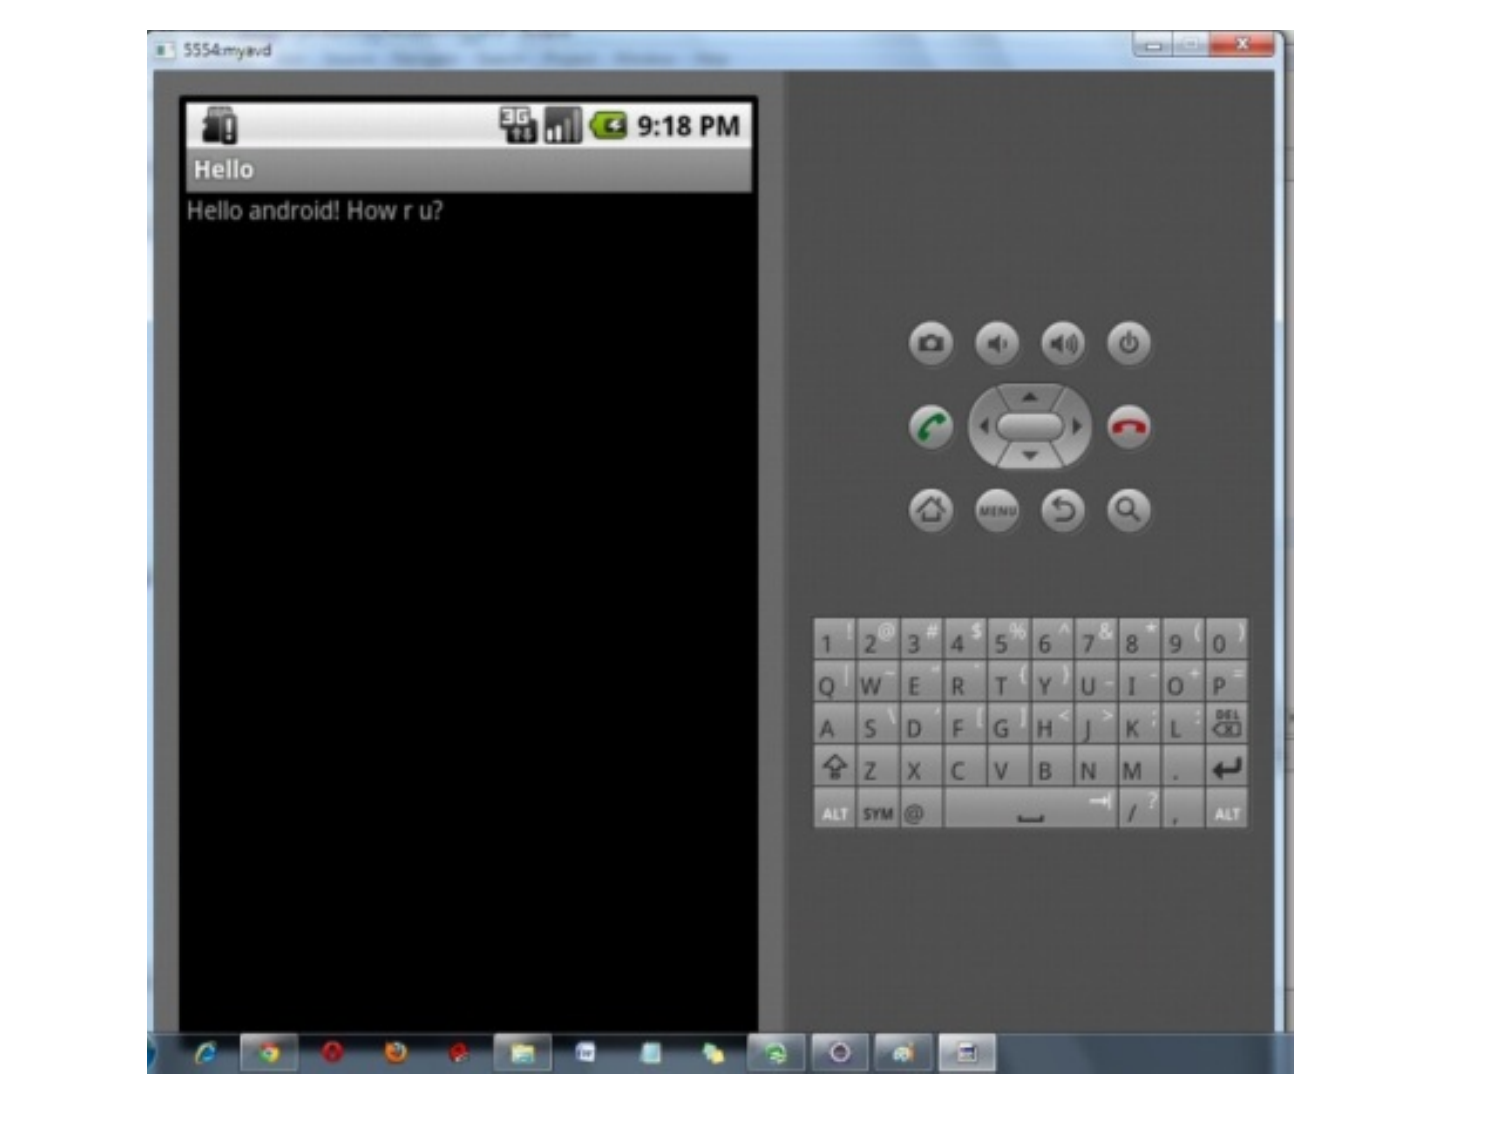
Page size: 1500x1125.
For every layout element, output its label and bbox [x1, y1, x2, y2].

picture [147, 30, 1294, 1074]
